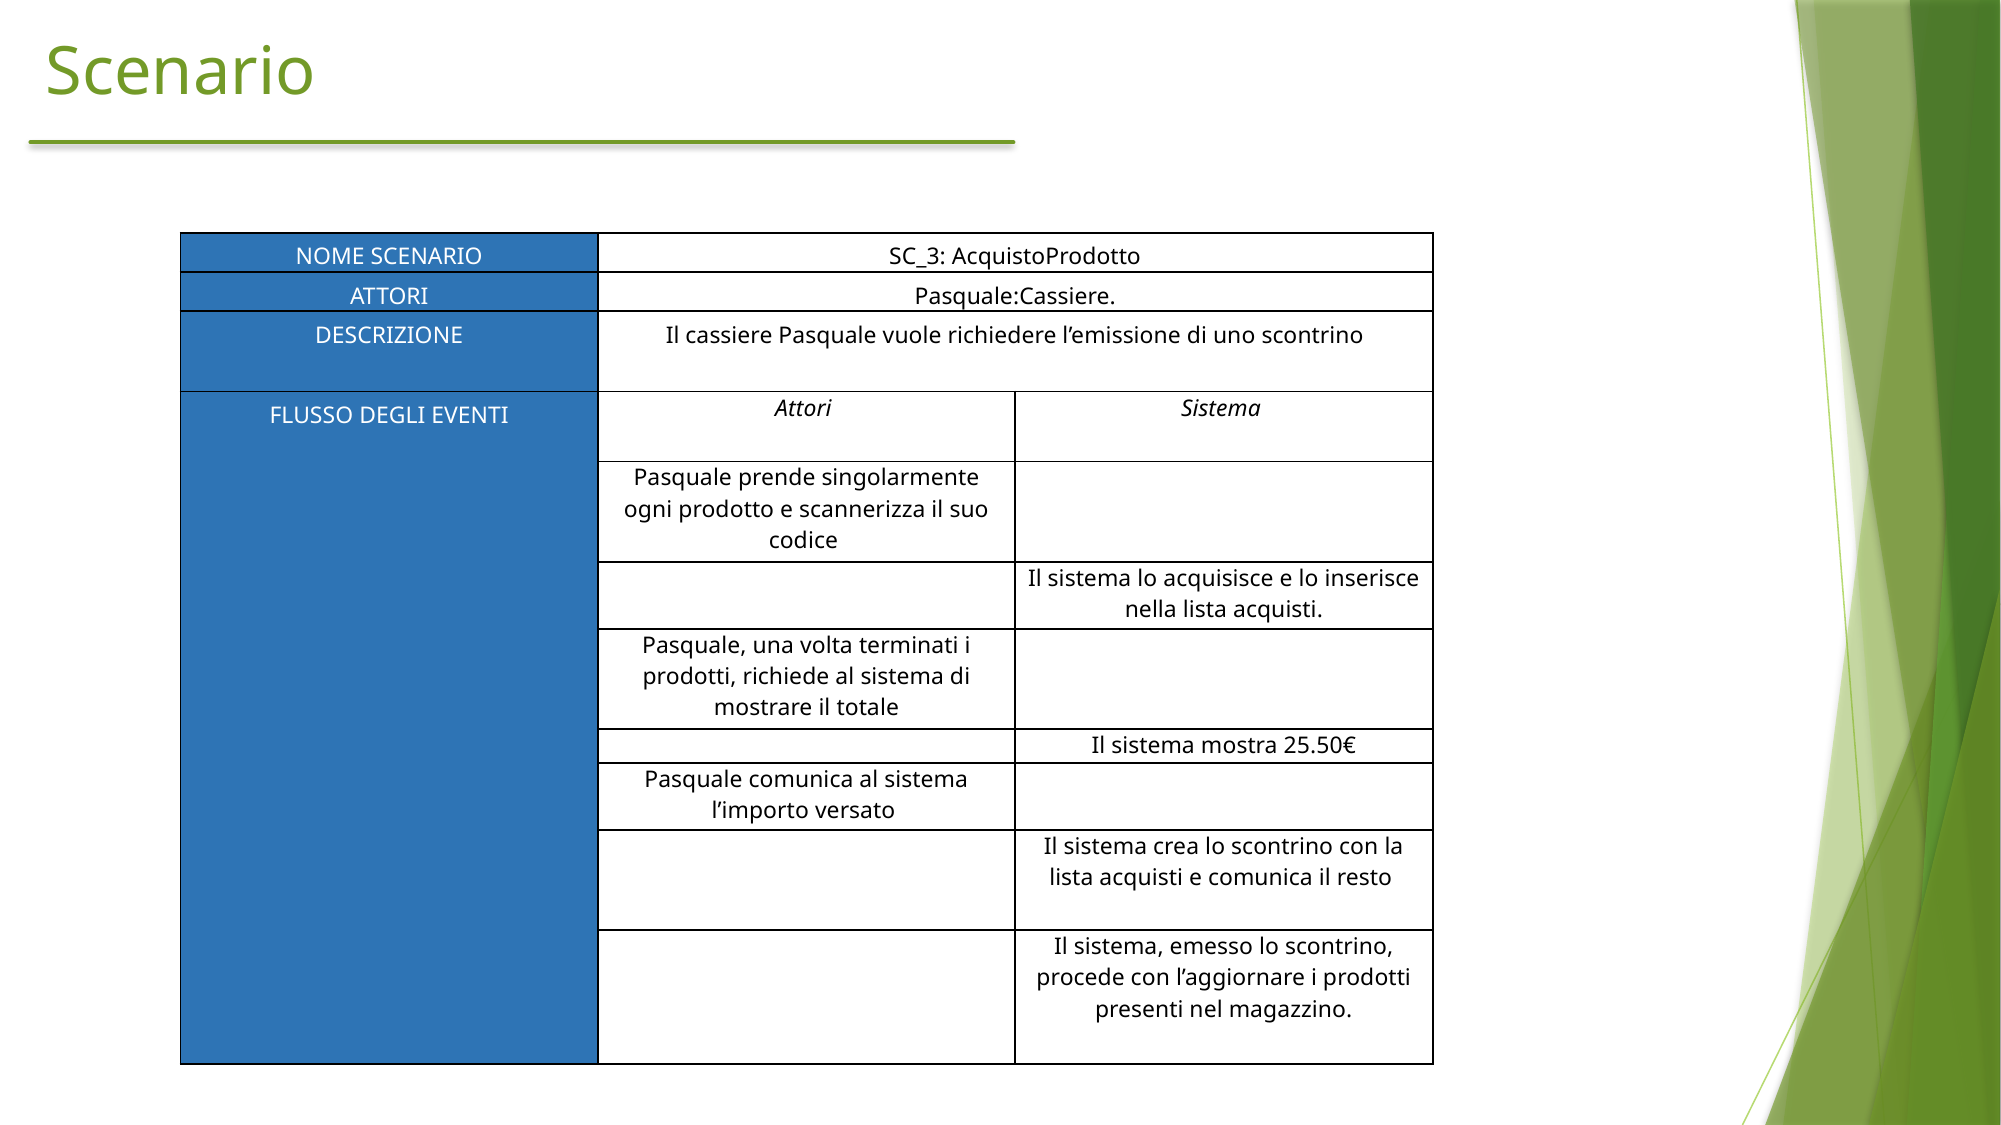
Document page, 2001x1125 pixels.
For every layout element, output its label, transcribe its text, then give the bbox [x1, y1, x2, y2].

table_cell Il sistema mostra 25.50€ [1016, 730, 1432, 762]
table_cell Pasquale, una volta terminati i prodotti, richiede al sistema di mostrare il totale [599, 630, 1014, 728]
table_cell Attori [599, 392, 1014, 461]
table_cell [1016, 764, 1432, 829]
table_cell Sistema [1016, 392, 1432, 461]
table_cell [599, 931, 1014, 1063]
table_cell FLUSSO DEGLI EVENTI [181, 392, 597, 1063]
title Scenario [30, 20, 1164, 147]
table_cell [1016, 462, 1432, 561]
table_cell ATTORI [181, 273, 597, 310]
table_cell [599, 563, 1014, 628]
table_cell Il sistema lo acquisisce e lo inserisce nella lista acquisti. [1016, 563, 1432, 628]
table_cell Il cassiere Pasquale vuole richiedere l’emissione di uno scontrino [599, 312, 1432, 391]
table_cell Il sistema crea lo scontrino con la lista acquisti e comunica il resto [1016, 831, 1432, 929]
table_cell Il sistema, emesso lo scontrino, procede con l’aggiornare i prodotti presenti nel magazzino. [1016, 931, 1432, 1063]
table_header NOME SCENARIO [181, 234, 597, 271]
table_cell [1016, 630, 1432, 728]
table_cell Pasquale prende singolarmente ogni prodotto e scannerizza il suo codice [599, 462, 1014, 561]
table_cell DESCRIZIONE [181, 312, 597, 391]
table_cell [599, 831, 1014, 929]
table_cell Pasquale comunica al sistema l’importo versato [599, 764, 1014, 829]
table_cell [599, 730, 1014, 762]
table_header SC_3: AcquistoProdotto [599, 234, 1432, 271]
table_cell Pasquale:Cassiere. [599, 273, 1432, 310]
